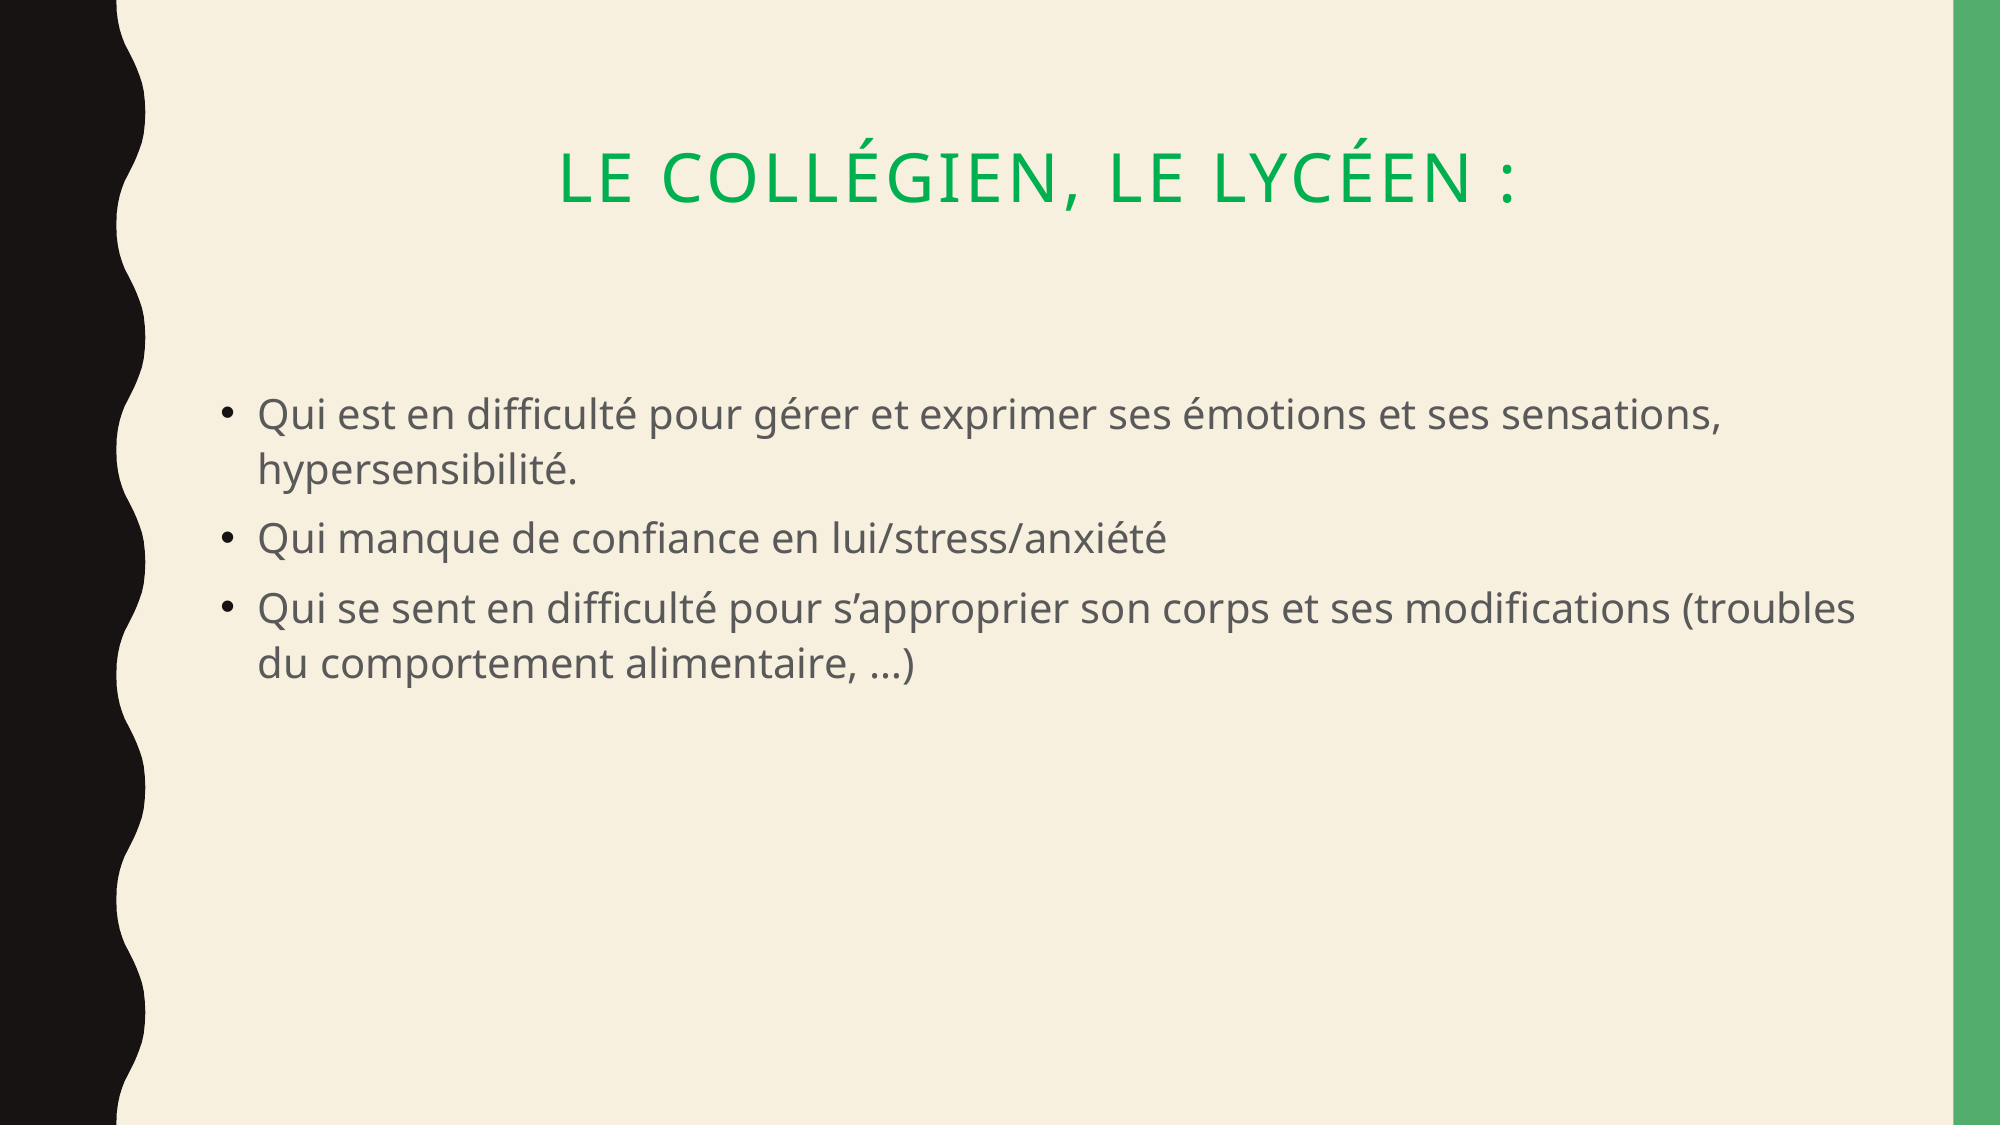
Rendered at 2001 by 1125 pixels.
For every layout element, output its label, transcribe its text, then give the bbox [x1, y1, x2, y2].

title Le collégien, le lycéen : [205, 62, 1875, 308]
list Qui est en difficulté pour gérer et exprimer ses émotions et ses sensations, hypersensibilité. Qui manque de confiance en lui/stress/anxiété Qui se sent en difficulté pour s’approprier son corps et ses modifications (troubles du comportement alimentaire, …) [205, 375, 1875, 965]
